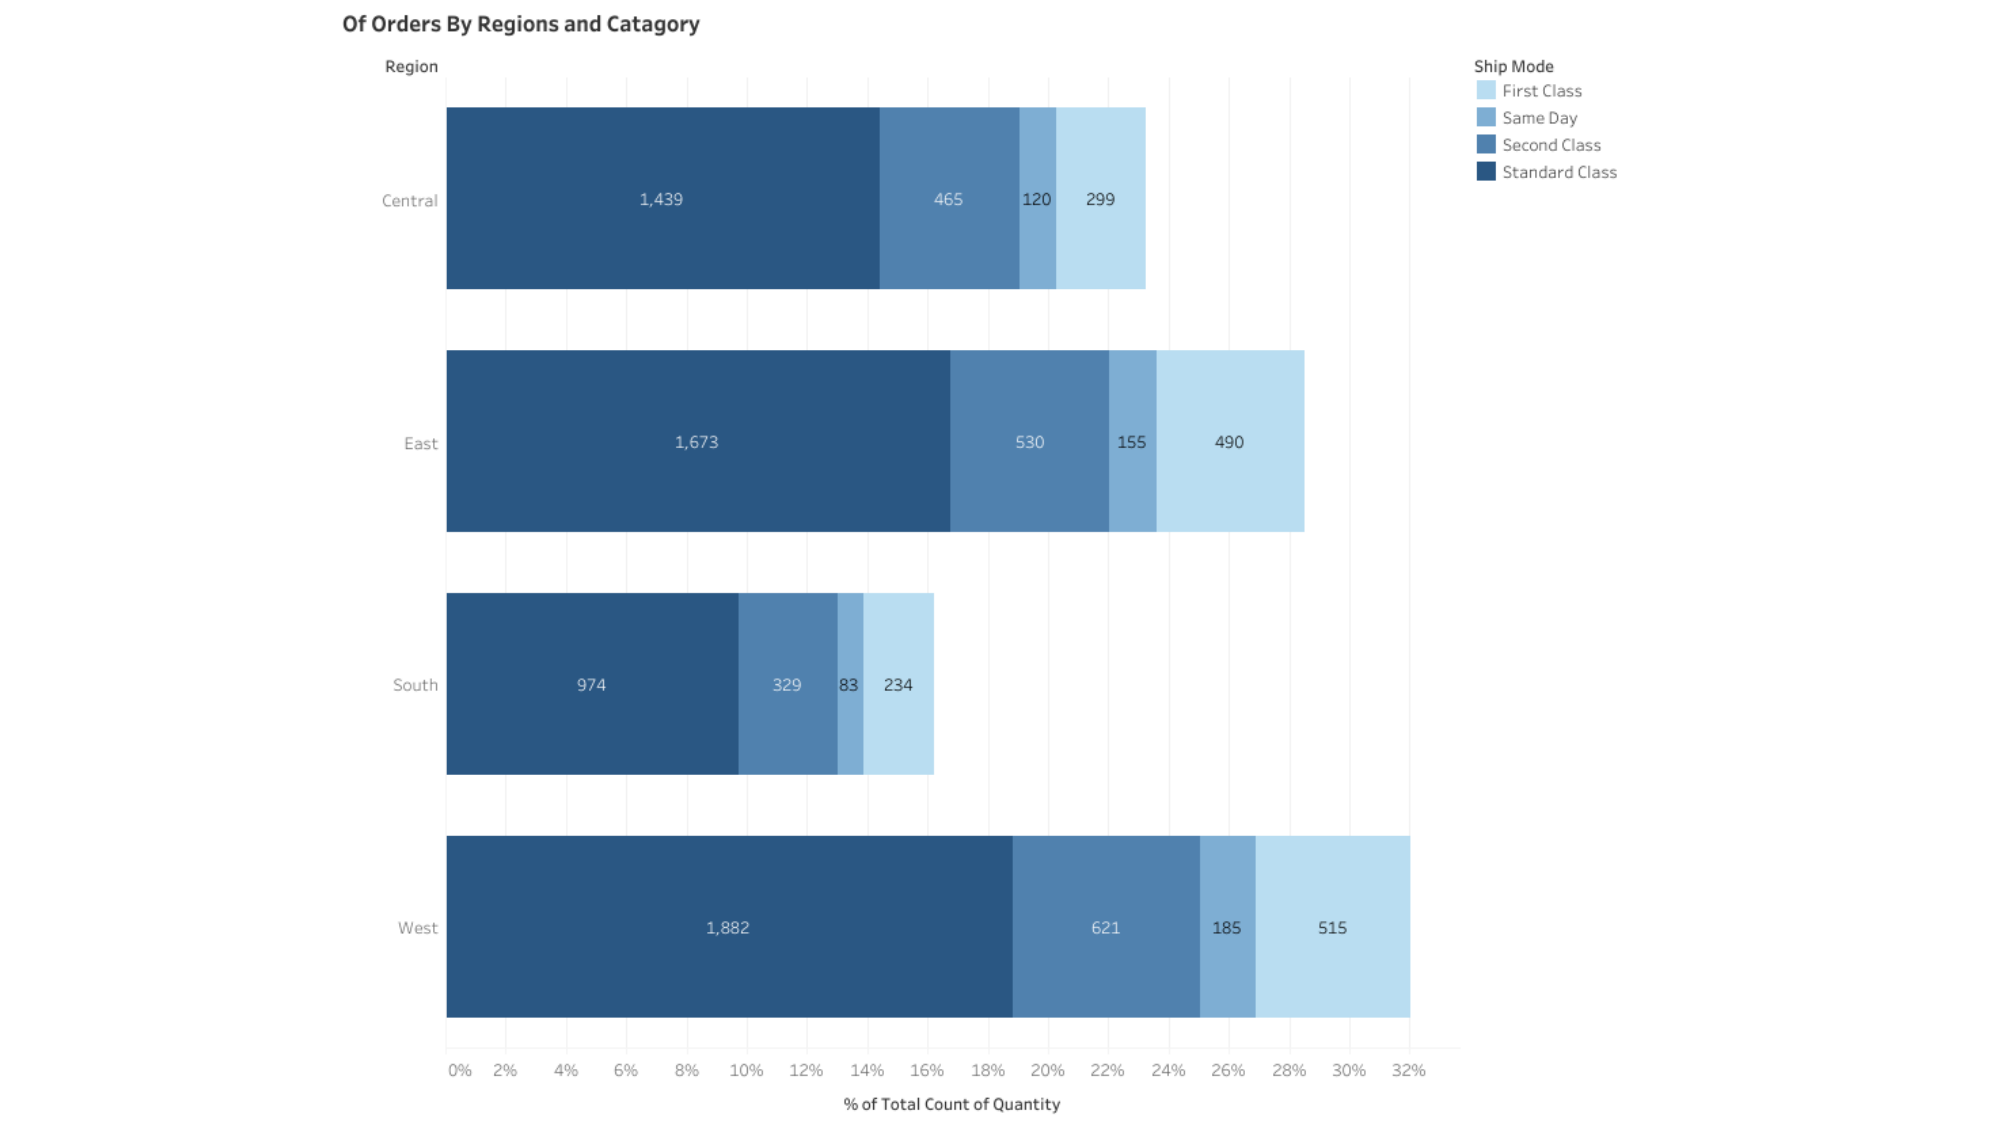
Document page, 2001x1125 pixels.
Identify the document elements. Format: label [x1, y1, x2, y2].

picture [337, 0, 1663, 1125]
